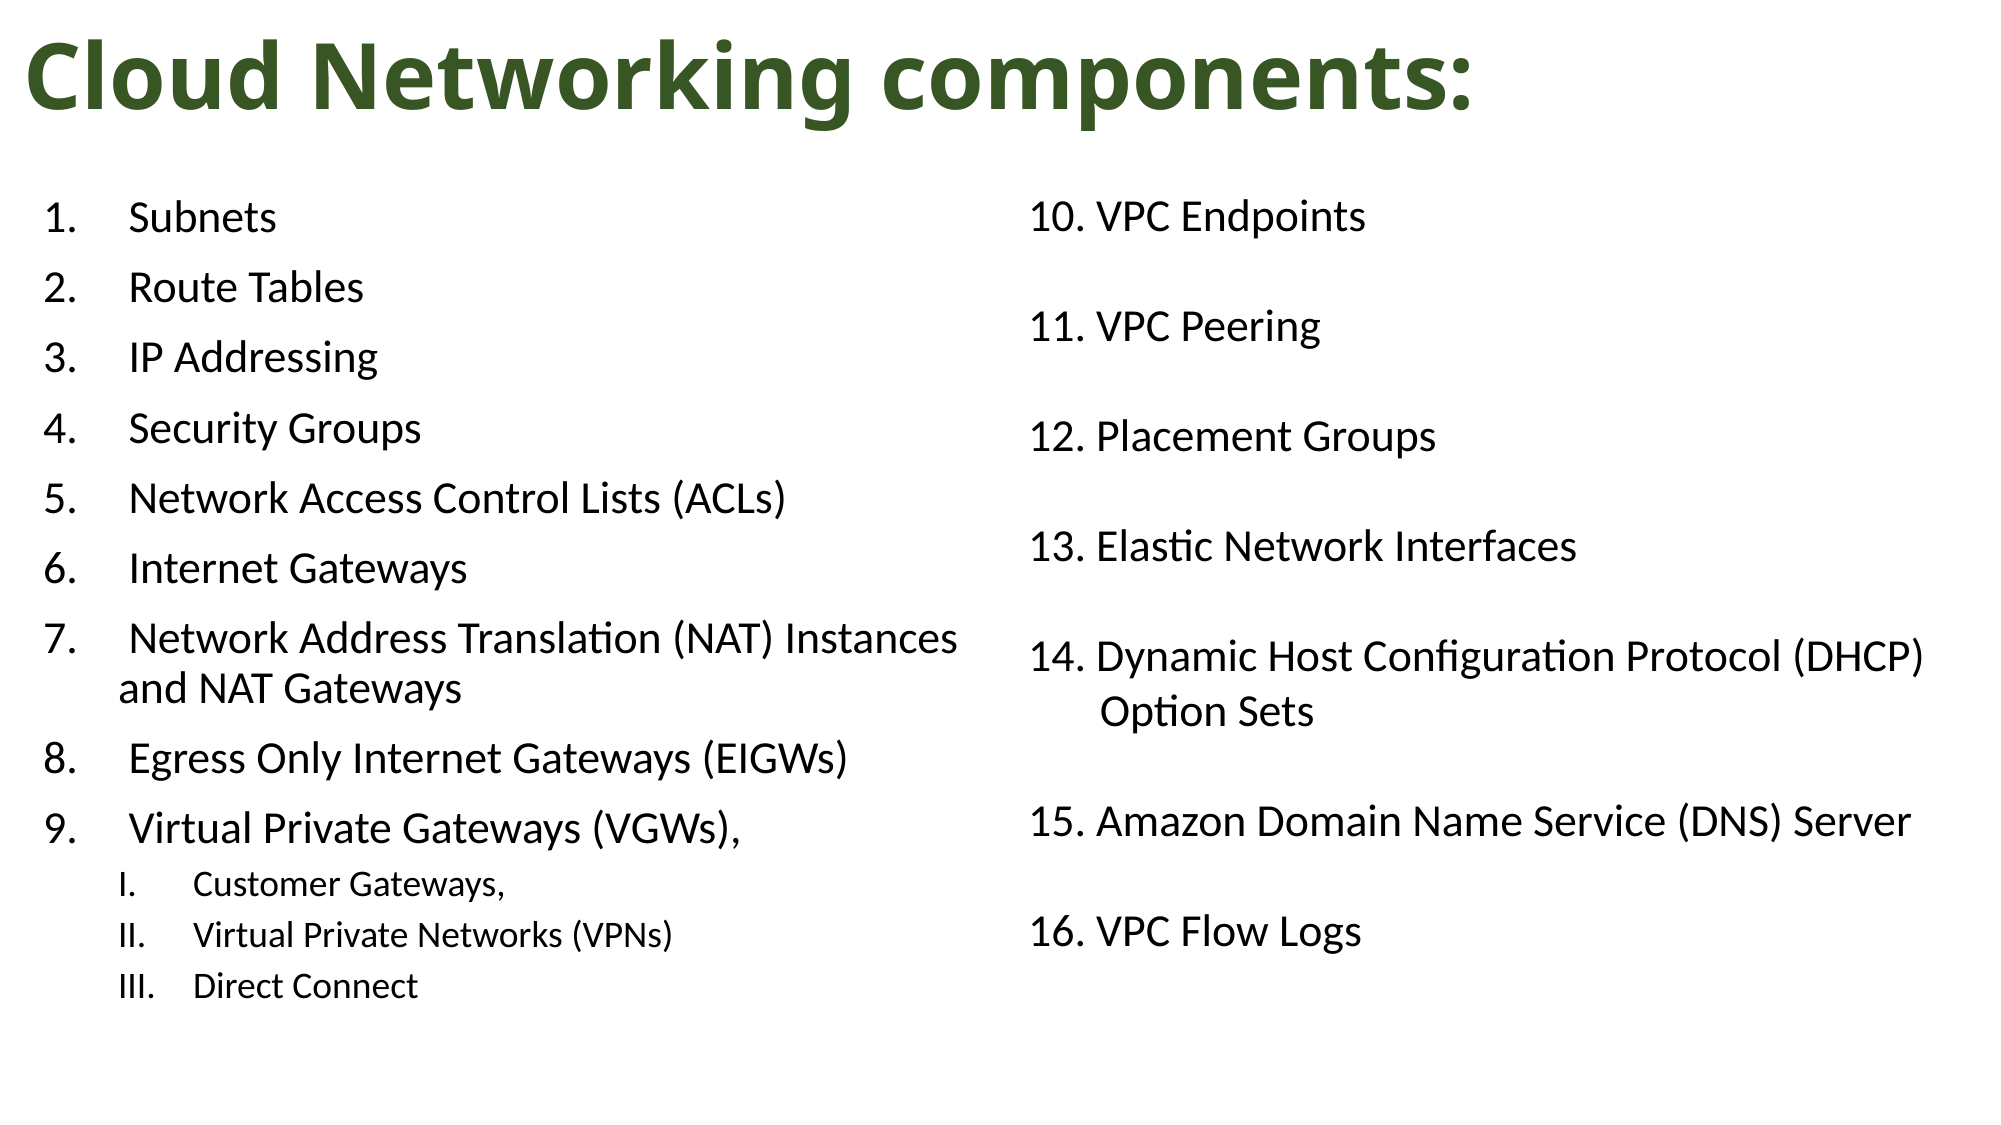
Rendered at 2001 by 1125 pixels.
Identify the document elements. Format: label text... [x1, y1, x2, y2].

list Subnets Route Tables IP Addressing Security Groups Network Access Control Lists (ACLs) Internet Gateways Network Address Translation (NAT) Instances and NAT Gateways Egress Only Internet Gateways (EIGWs) Virtual Private Gateways (VGWs), Customer Gateways, Virtual Private Networks (VPNs) Direct Connect [28, 185, 987, 1095]
text_box 10. VPC Endpoints 11. VPC Peering 12. Placement Groups 13. Elastic Network Interfaces 14. Dynamic Host Configuration Protocol (DHCP) Option Sets 15. Amazon Domain Name Service (DNS) Server 16. VPC Flow Logs [1013, 178, 1946, 964]
title Cloud Networking components: [8, 11, 1974, 149]
